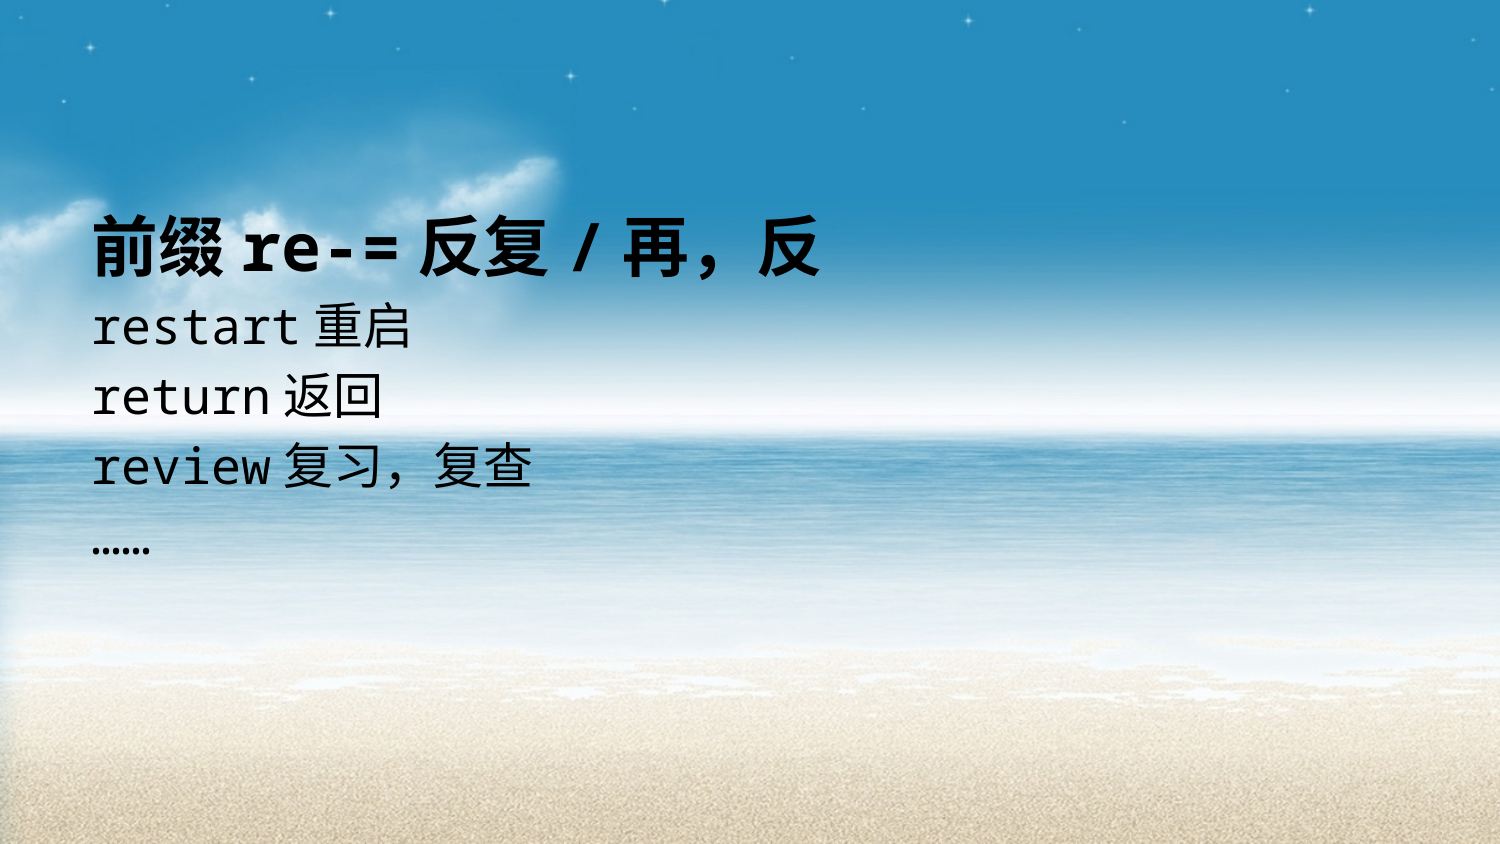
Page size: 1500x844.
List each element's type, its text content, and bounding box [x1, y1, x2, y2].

list 前缀re-=反复/再，反 restart重启 return返回 review复习，复查 …… [76, 196, 1425, 754]
picture [0, 0, 1500, 844]
